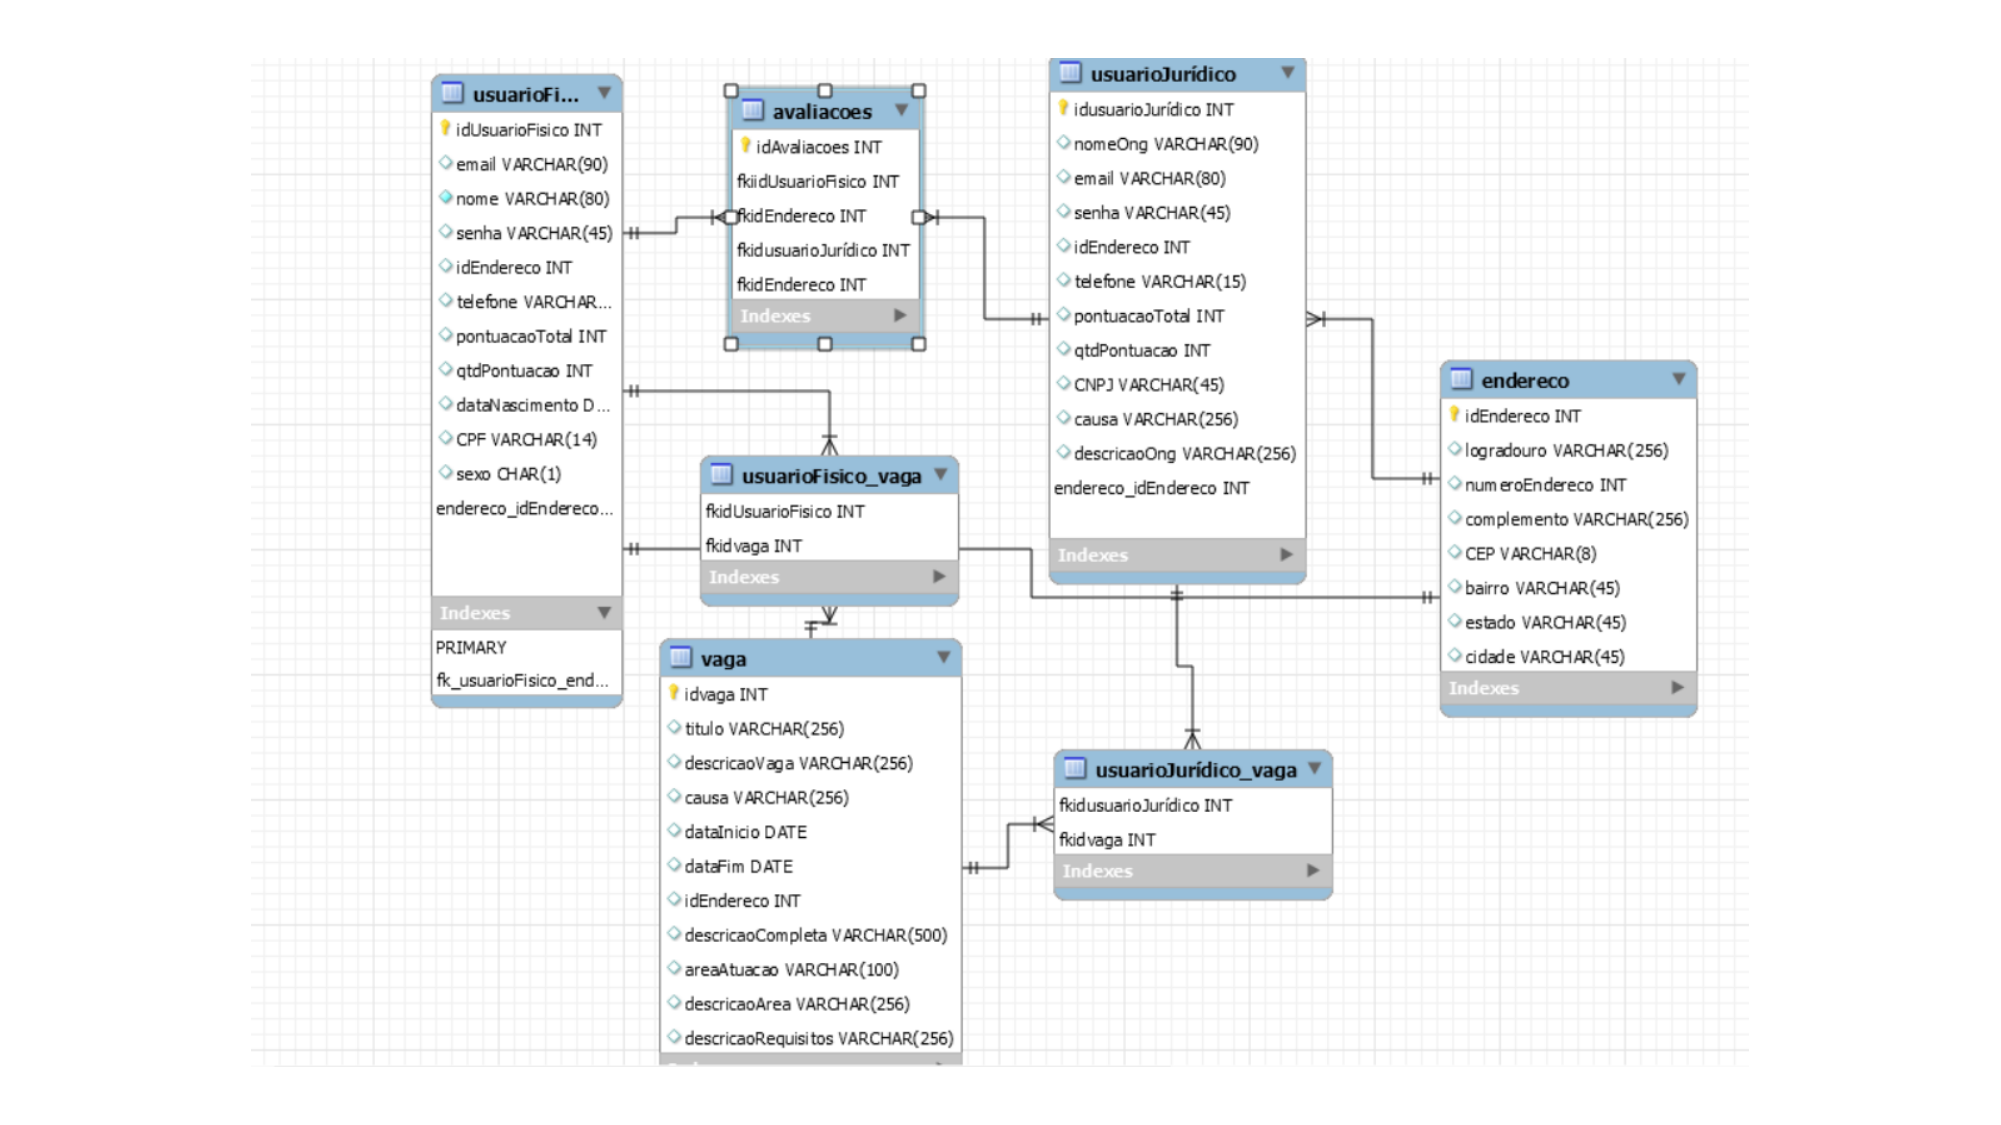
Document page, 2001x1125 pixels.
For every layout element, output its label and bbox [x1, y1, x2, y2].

picture [251, 58, 1749, 1067]
